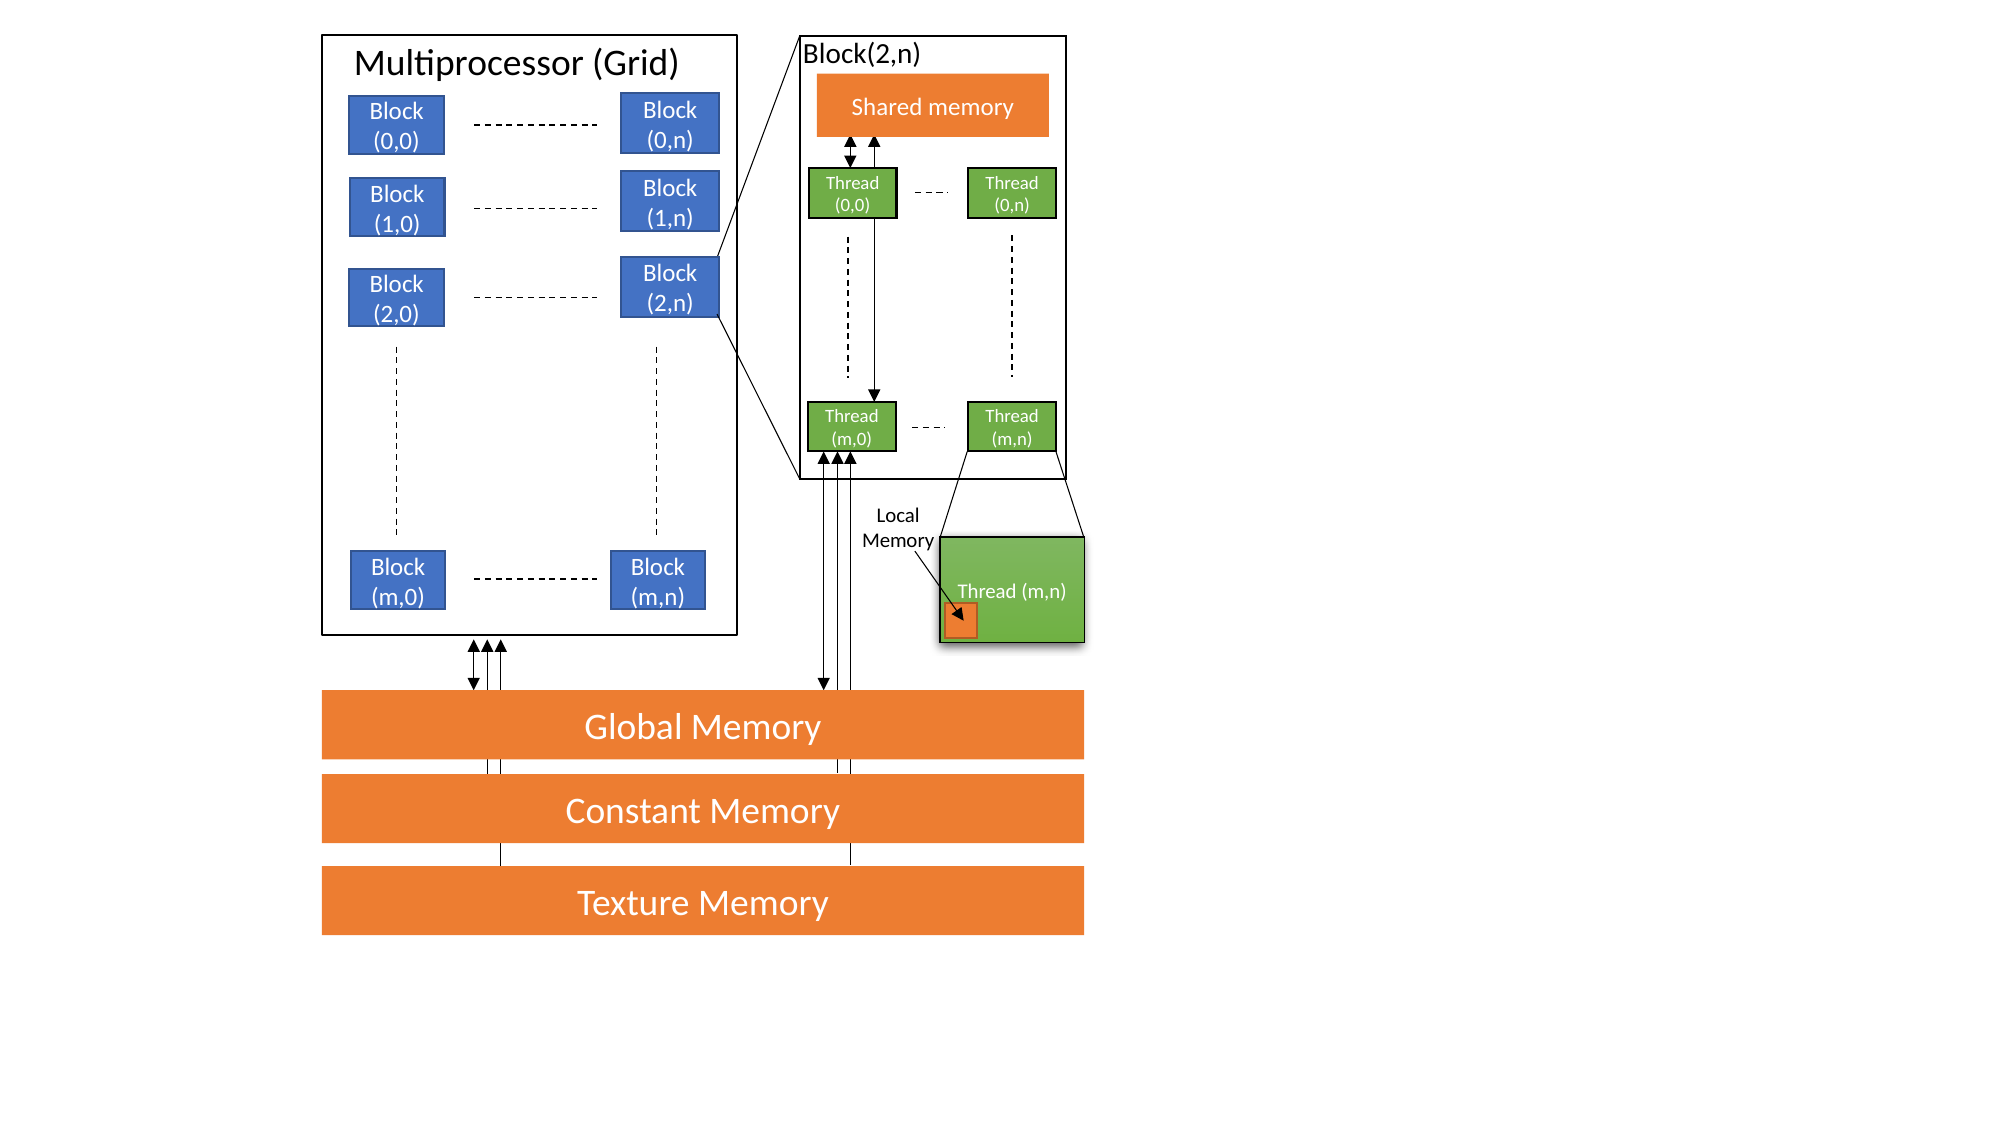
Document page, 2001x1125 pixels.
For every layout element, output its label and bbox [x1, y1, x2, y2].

text_box [321, 27, 1085, 936]
